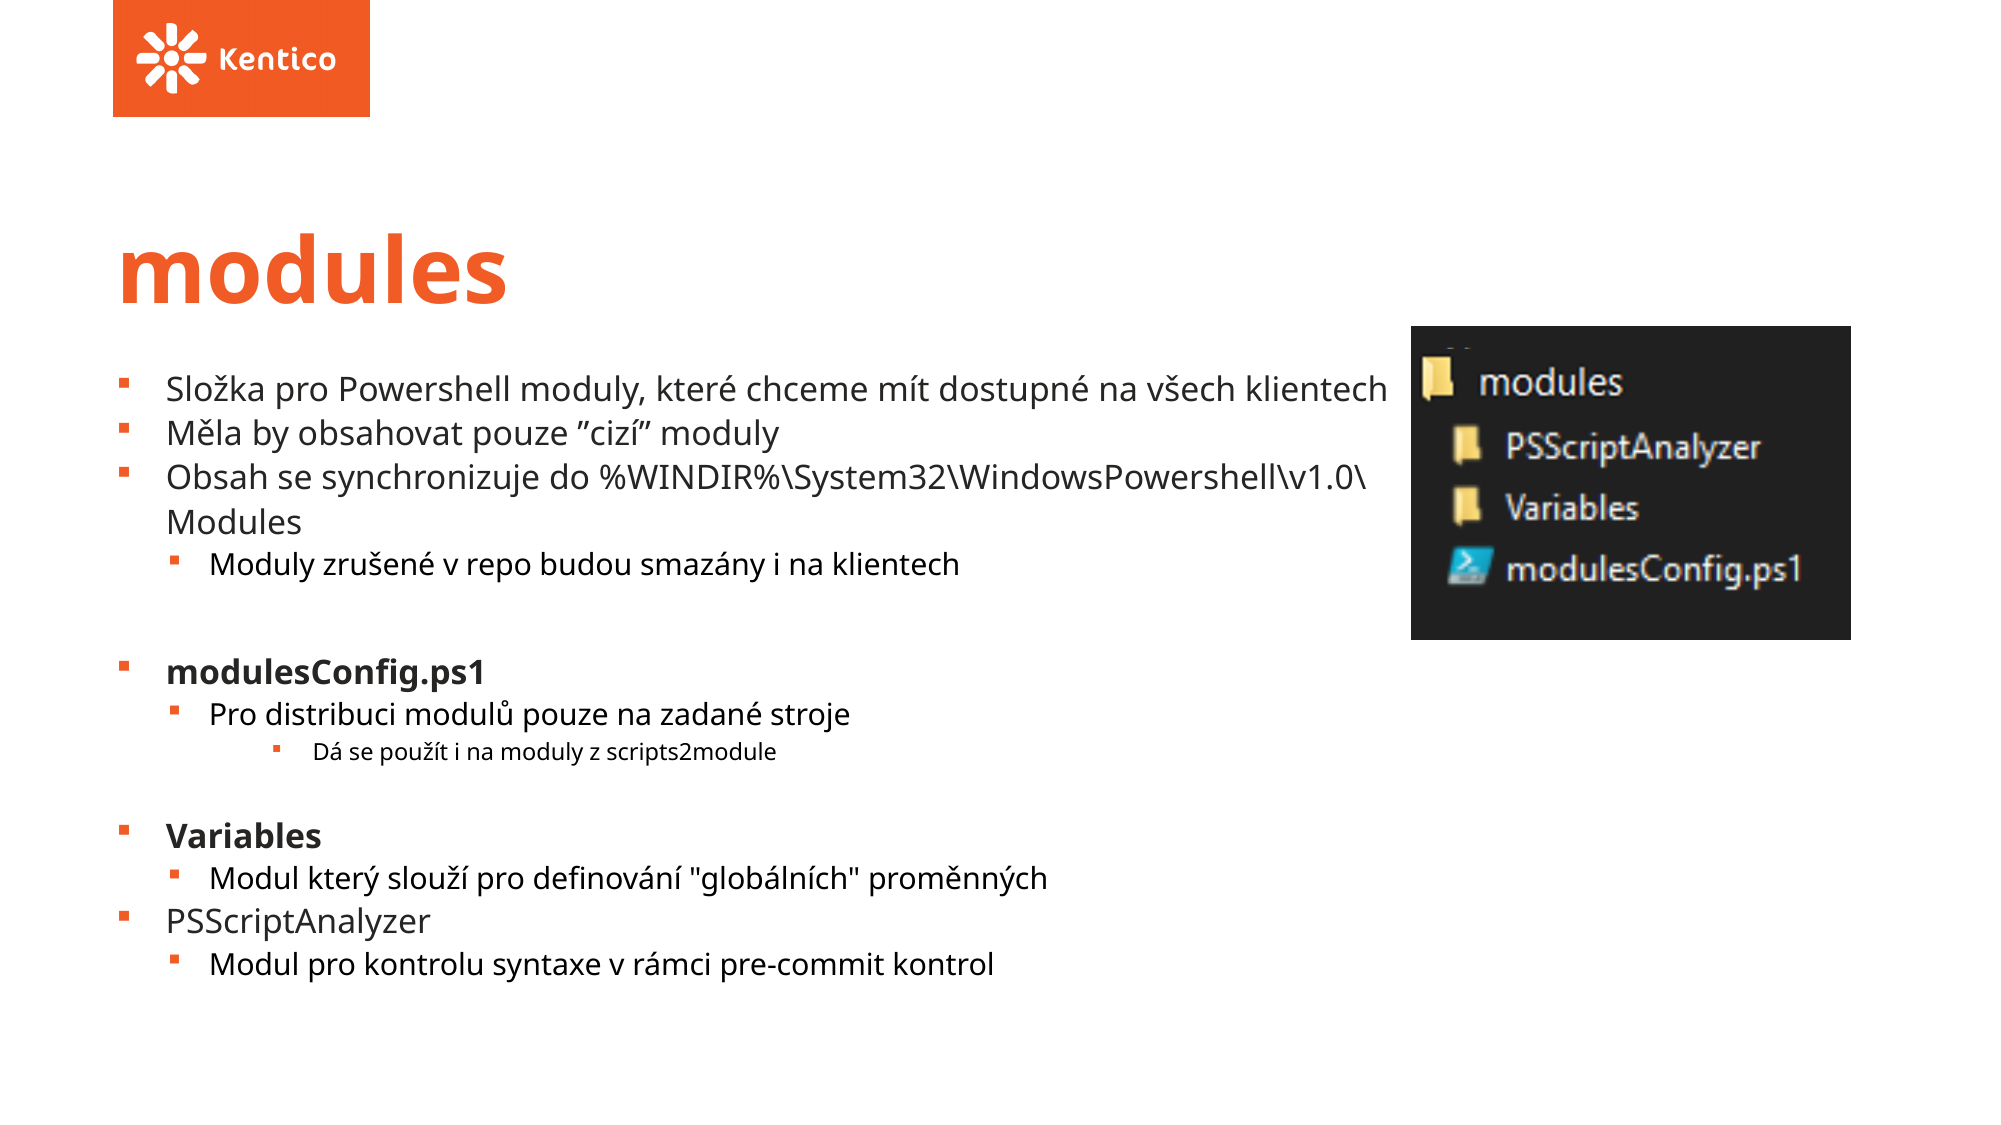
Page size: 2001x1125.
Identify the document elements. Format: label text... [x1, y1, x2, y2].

picture [1411, 326, 1851, 640]
picture [113, 0, 370, 117]
list Složka pro Powershell moduly, které chceme mít dostupné na všech klientech Měla by obsahovat pouze ”cizí” moduly Obsah se synchronizuje do %WINDIR%\System32\WindowsPowershell\v1.0\Modules Moduly zrušené v repo budou smazány i na klientech modulesConfig.ps1 Pro distribuci modulů pouze na zadané stroje Dá se použít i na moduly z scripts2module Variables Modul který slouží pro definování "globálních" proměnných PSScriptAnalyzer Modul pro kontrolu syntaxe v rámci pre-commit kontrol [101, 355, 1411, 1033]
title modules [101, 221, 1897, 327]
